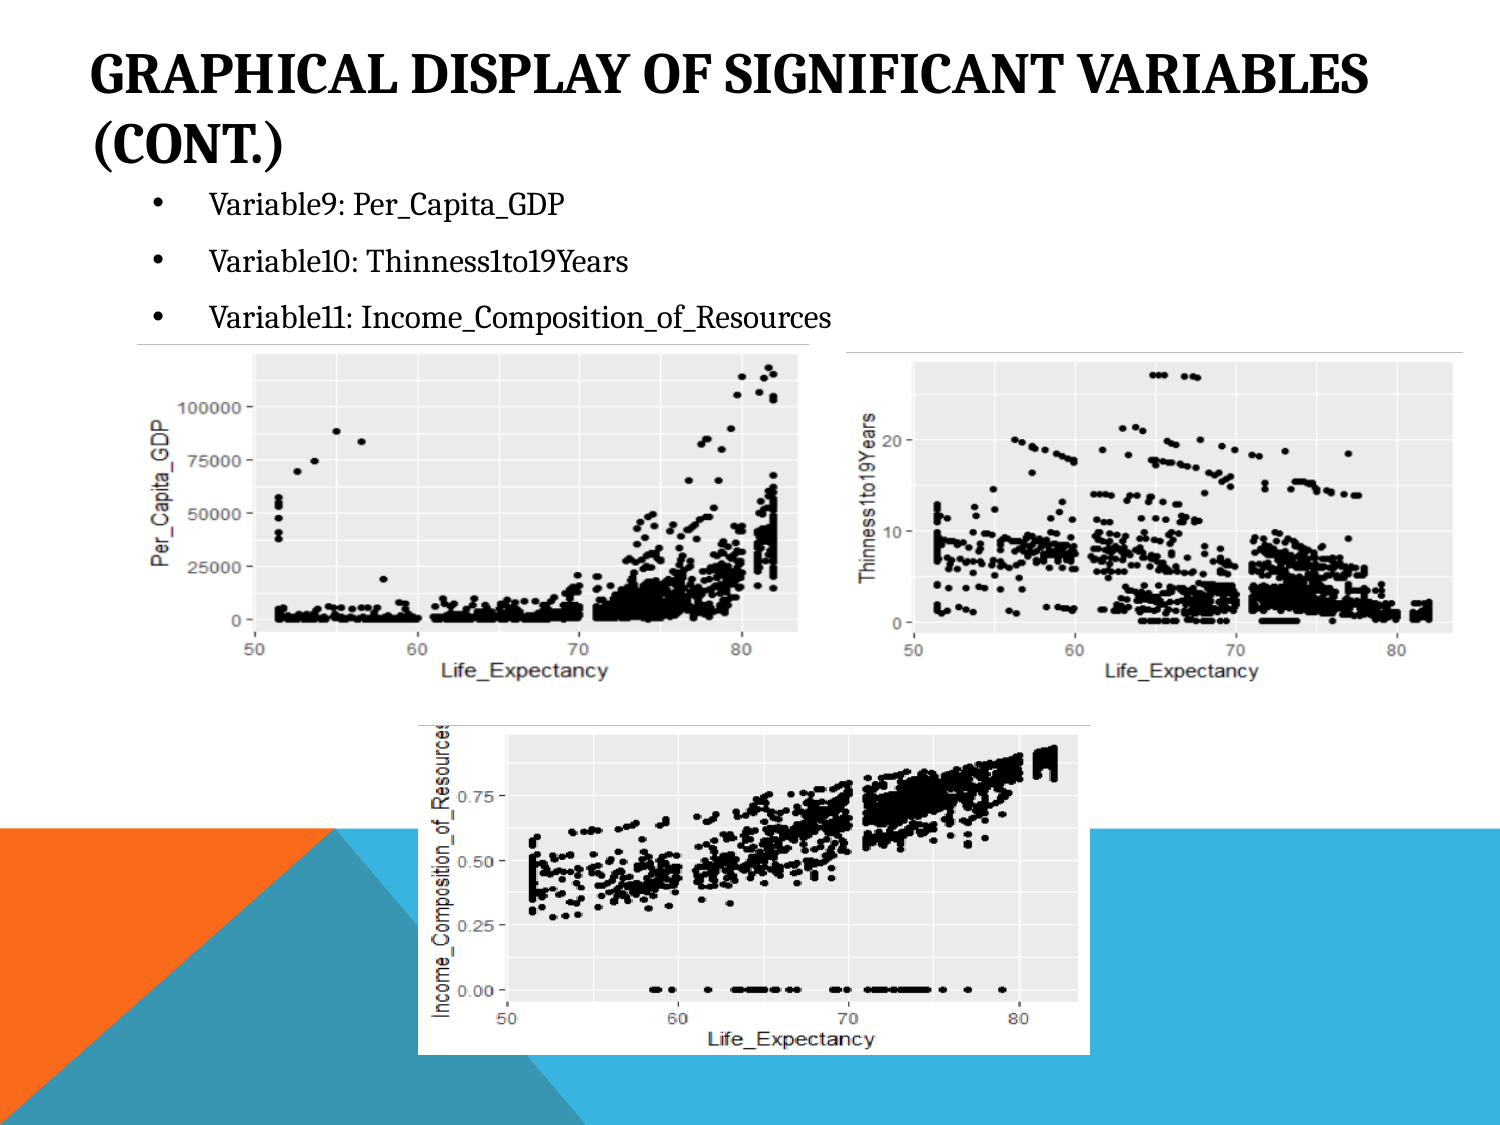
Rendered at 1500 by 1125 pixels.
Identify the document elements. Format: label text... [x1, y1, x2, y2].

picture [418, 725, 1091, 1056]
list Variable9: Per_Capita_GDP Variable10: Thinness1to19Years Variable11: Income_Composition_of_Resources [137, 174, 1372, 763]
picture [845, 352, 1463, 688]
picture [137, 343, 809, 688]
title Graphical display of significant variables (Cont.) [75, 60, 1425, 150]
